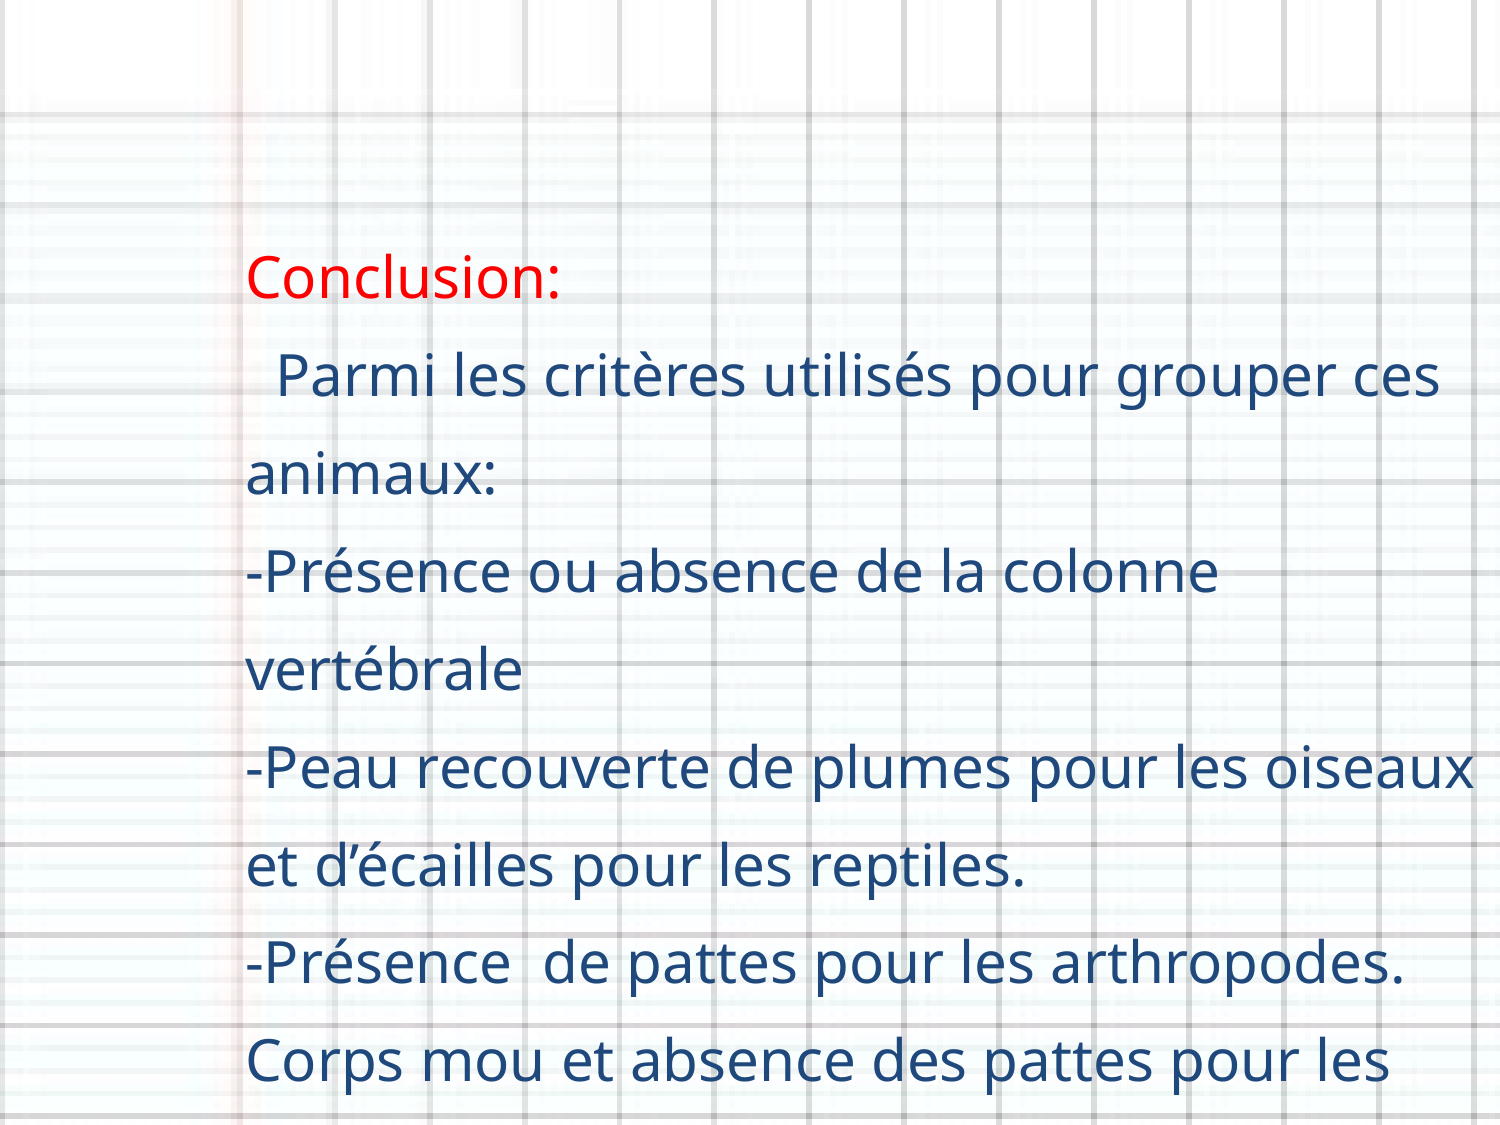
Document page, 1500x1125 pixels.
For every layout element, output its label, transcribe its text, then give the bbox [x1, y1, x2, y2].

text_box Conclusion: Parmi les critères utilisés pour grouper ces animaux: -Présence ou absence de la colonne vertébrale -Peau recouverte de plumes pour les oiseaux et d’écailles pour les reptiles. -Présence de pattes pour les arthropodes. Corps mou et absence des pattes pour les mollusques. [230, 204, 1500, 1125]
